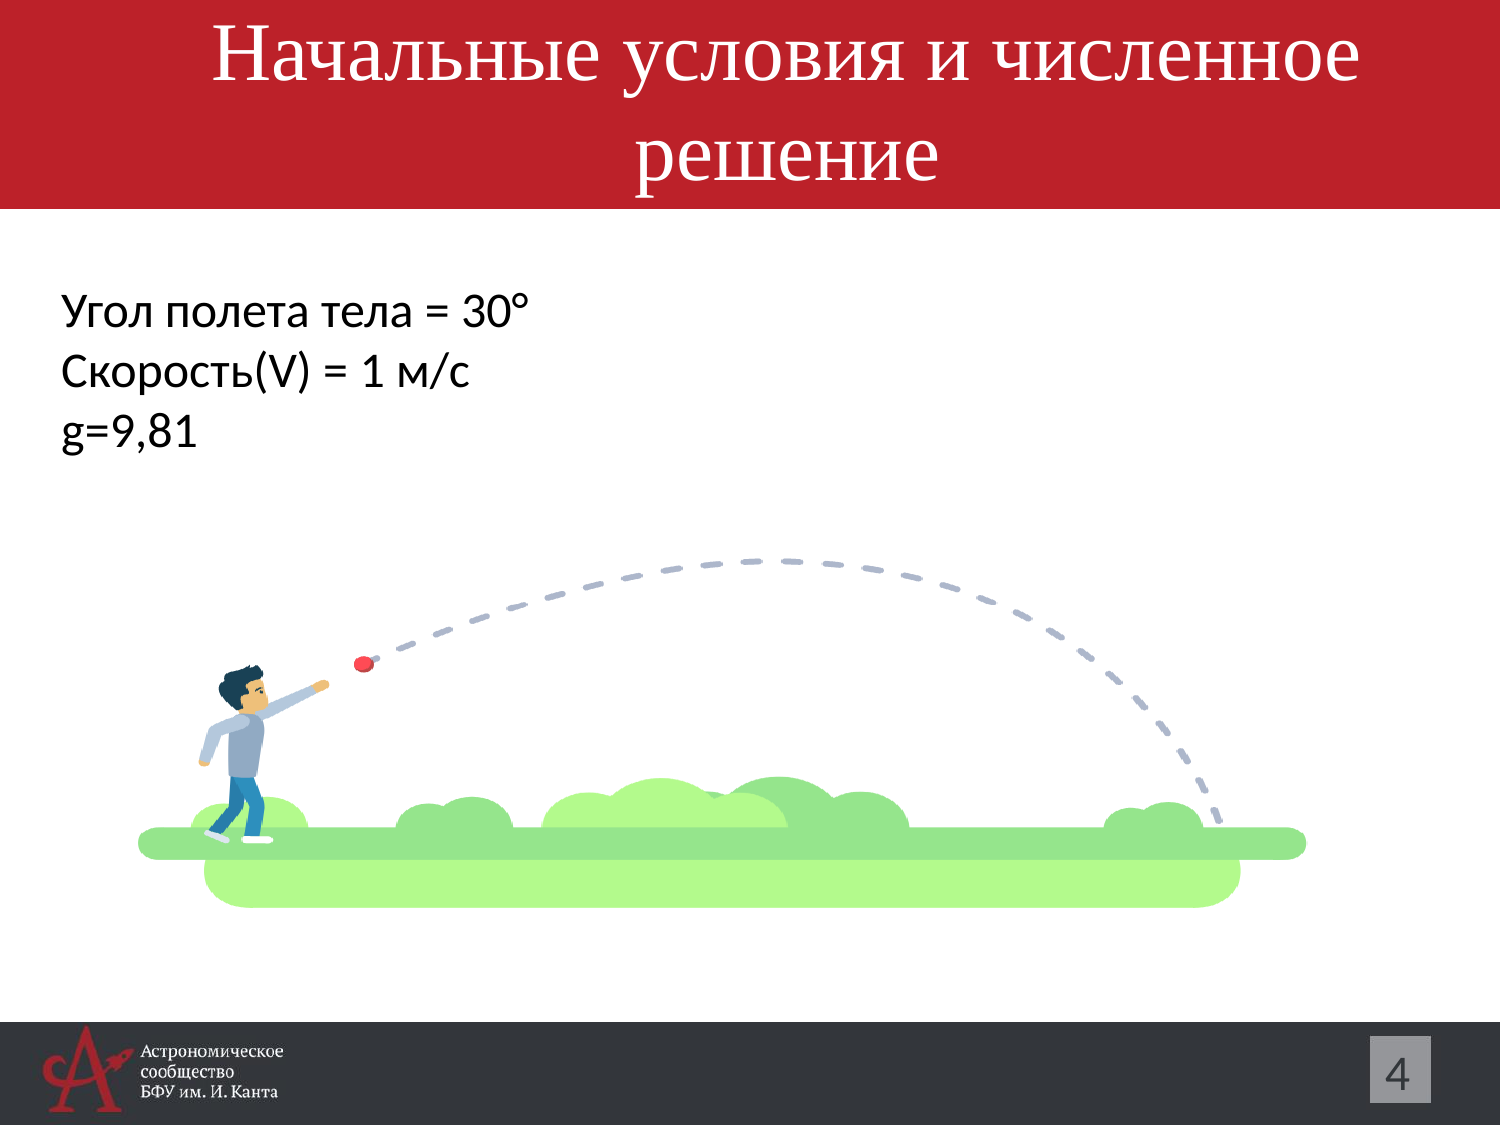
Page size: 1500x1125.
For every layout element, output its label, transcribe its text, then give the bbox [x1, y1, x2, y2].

picture [0, 0, 1500, 1125]
title Начальные условия и численное решение [75, 3, 1425, 191]
slide_number 4 [1364, 1035, 1425, 1106]
